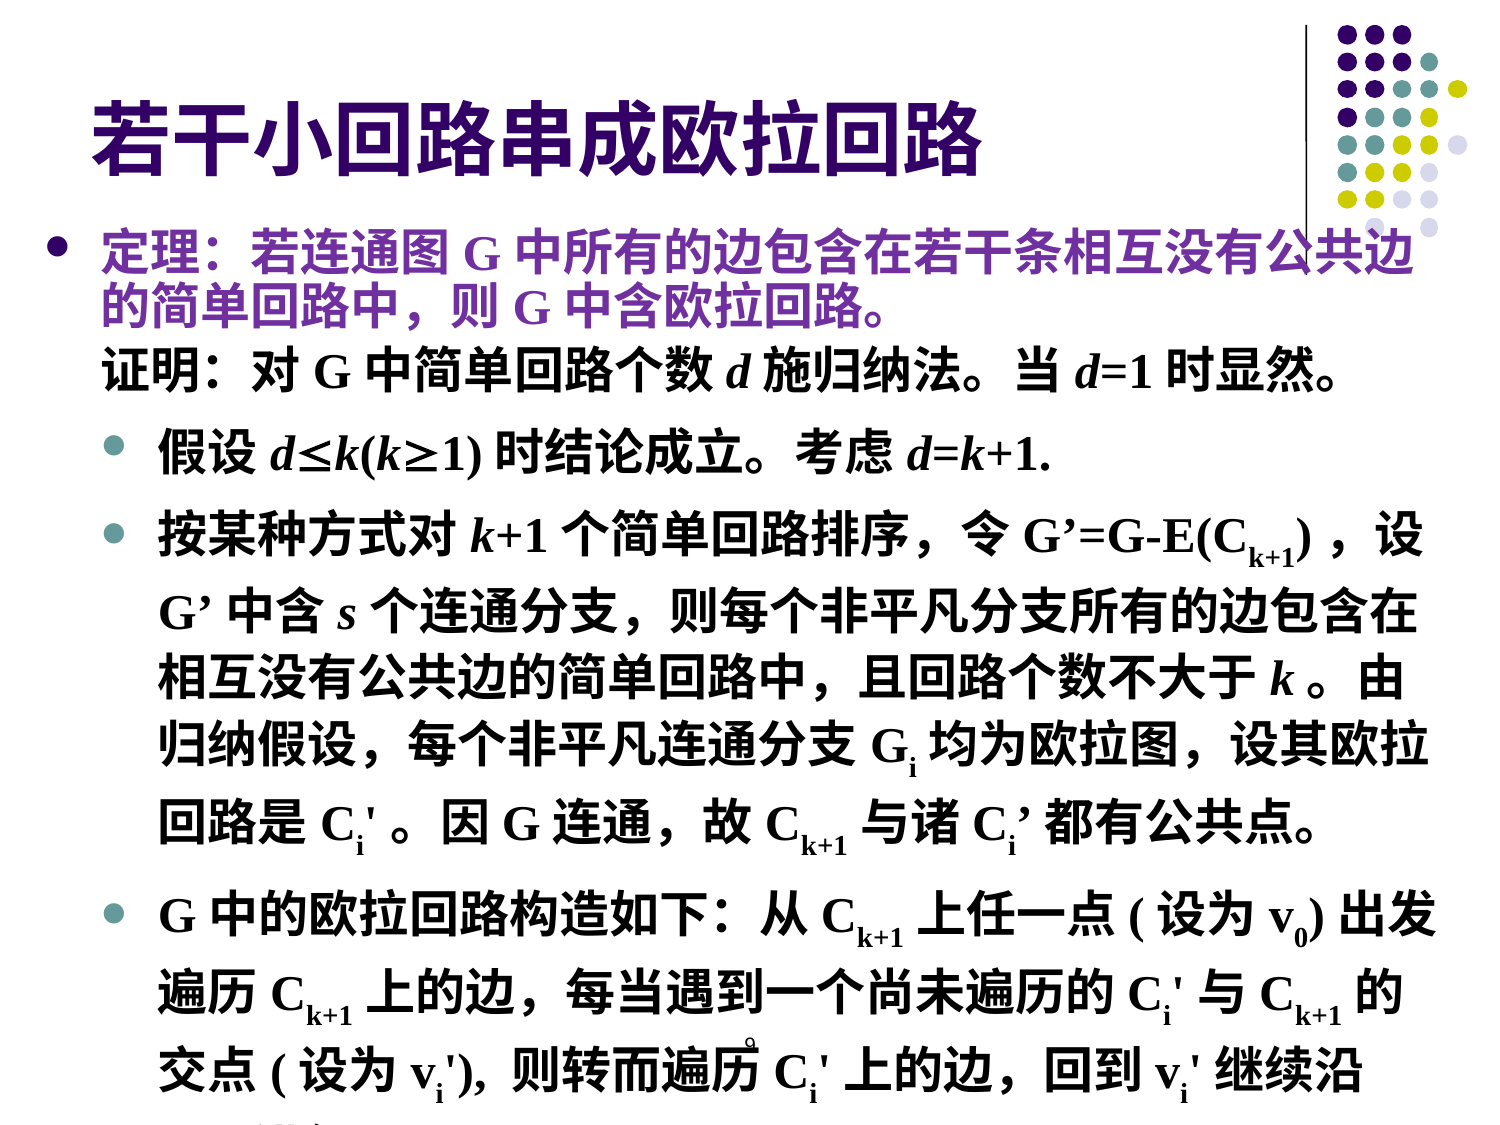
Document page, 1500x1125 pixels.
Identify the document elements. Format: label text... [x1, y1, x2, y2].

slide_number 9 [574, 1023, 926, 1100]
list 定理：若连通图G中所有的边包含在若干条相互没有公共边的简单回路中，则G中含欧拉回路。 证明：对G中简单回路个数d施归纳法。当d=1时显然。 假设dk(k1)时结论成立。考虑d=k+1. 按某种方式对k+1个简单回路排序，令G’=G-E(Ck+1)，设G’中含s个连通分支，则每个非平凡分支所有的边包含在相互没有公共边的简单回路中，且回路个数不大于k。由归纳假设，每个非平凡连通分支Gi均为欧拉图，设其欧拉回路是Ci'。因G连通，故Ck+1与诸Ci’都有公共点。 G中的欧拉回路构造如下：从Ck+1上任一点(设为v0)出发遍历Ck+1上的边，每当遇到一个尚未遍历的Ci'与Ck+1的交点(设为vi'), 则转而遍历Ci'上的边，回到vi'继续沿Ck+1进行。 [29, 220, 1459, 1083]
title 若干小回路串成欧拉回路 [75, 34, 1278, 193]
